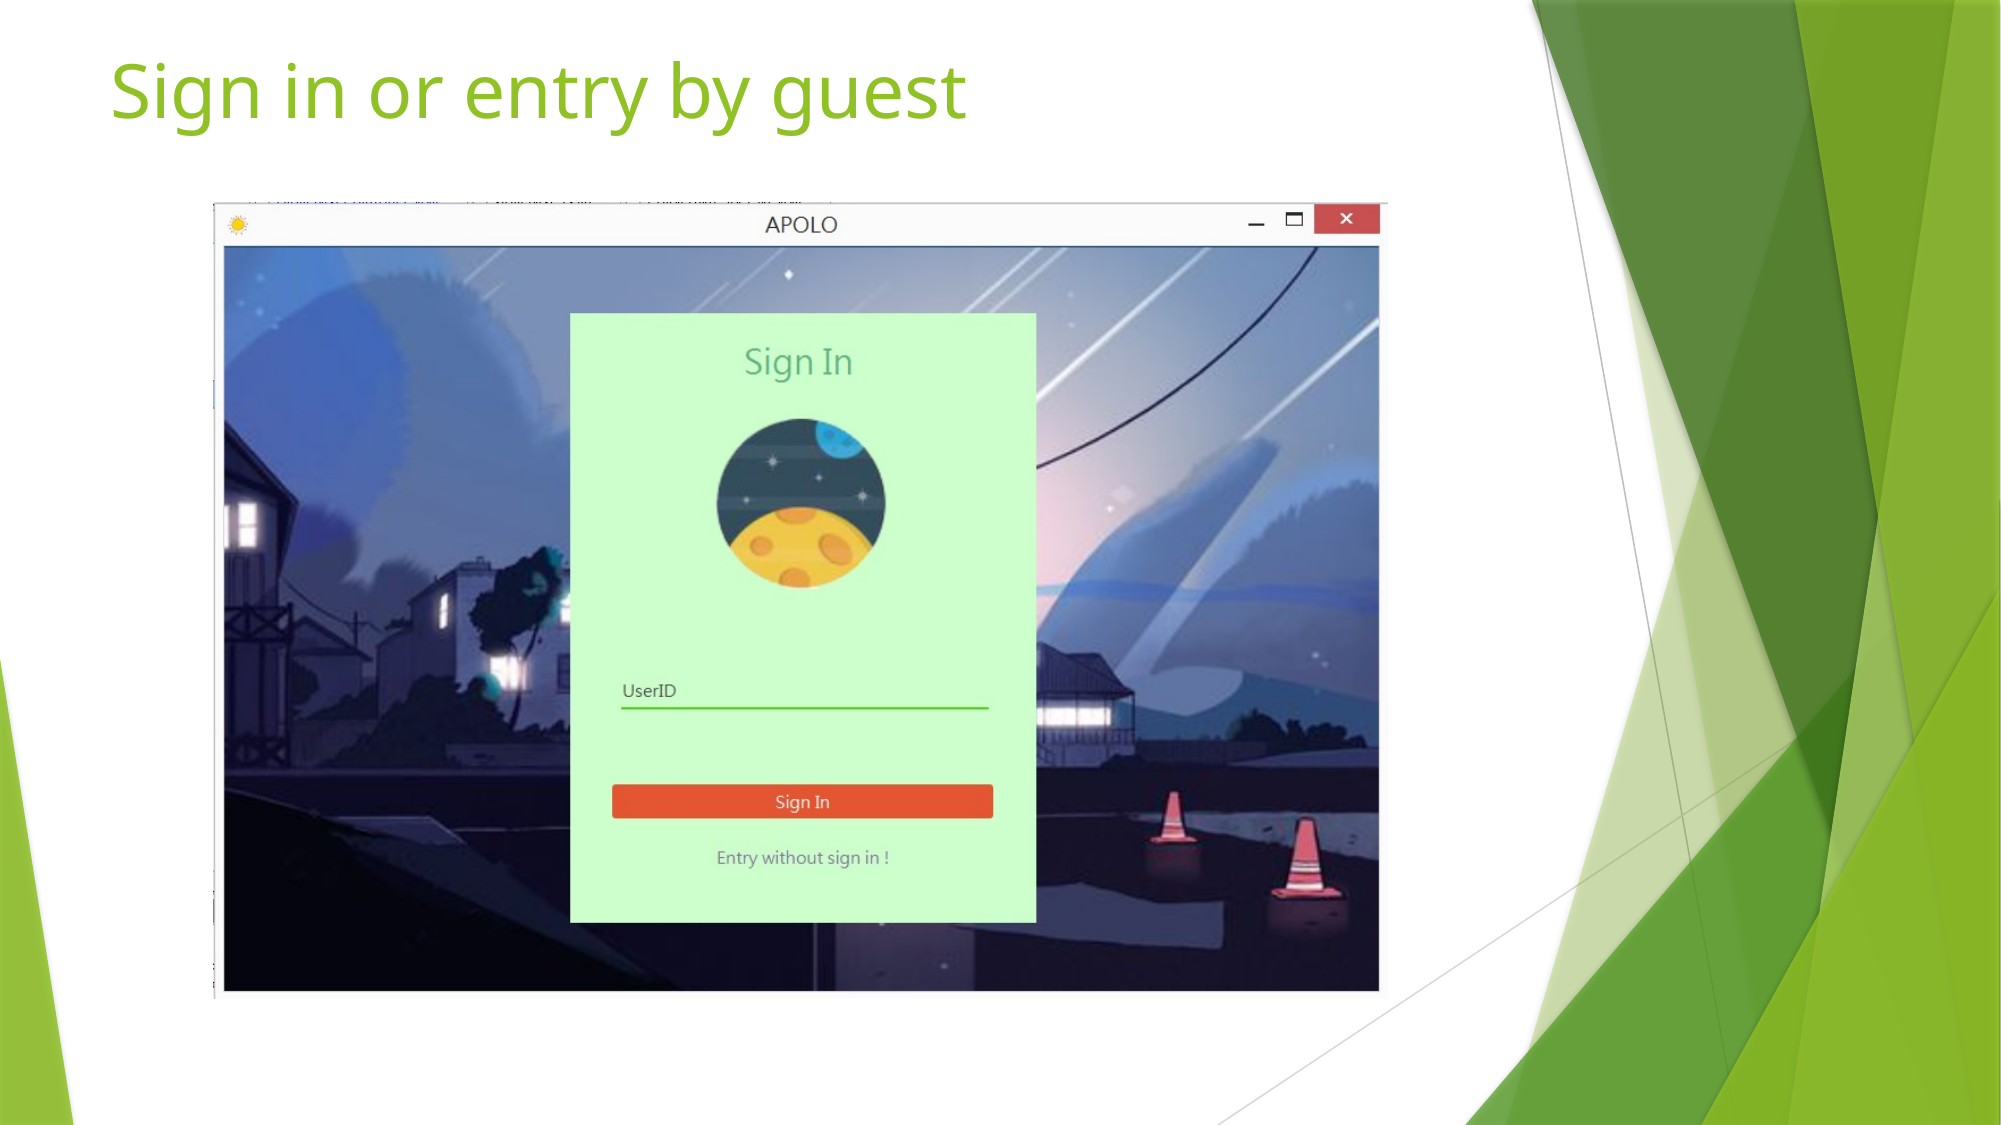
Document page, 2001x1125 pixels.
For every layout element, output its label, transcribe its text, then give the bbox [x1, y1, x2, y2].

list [212, 201, 1389, 999]
title Sign in or entry by guest [95, 36, 1506, 253]
